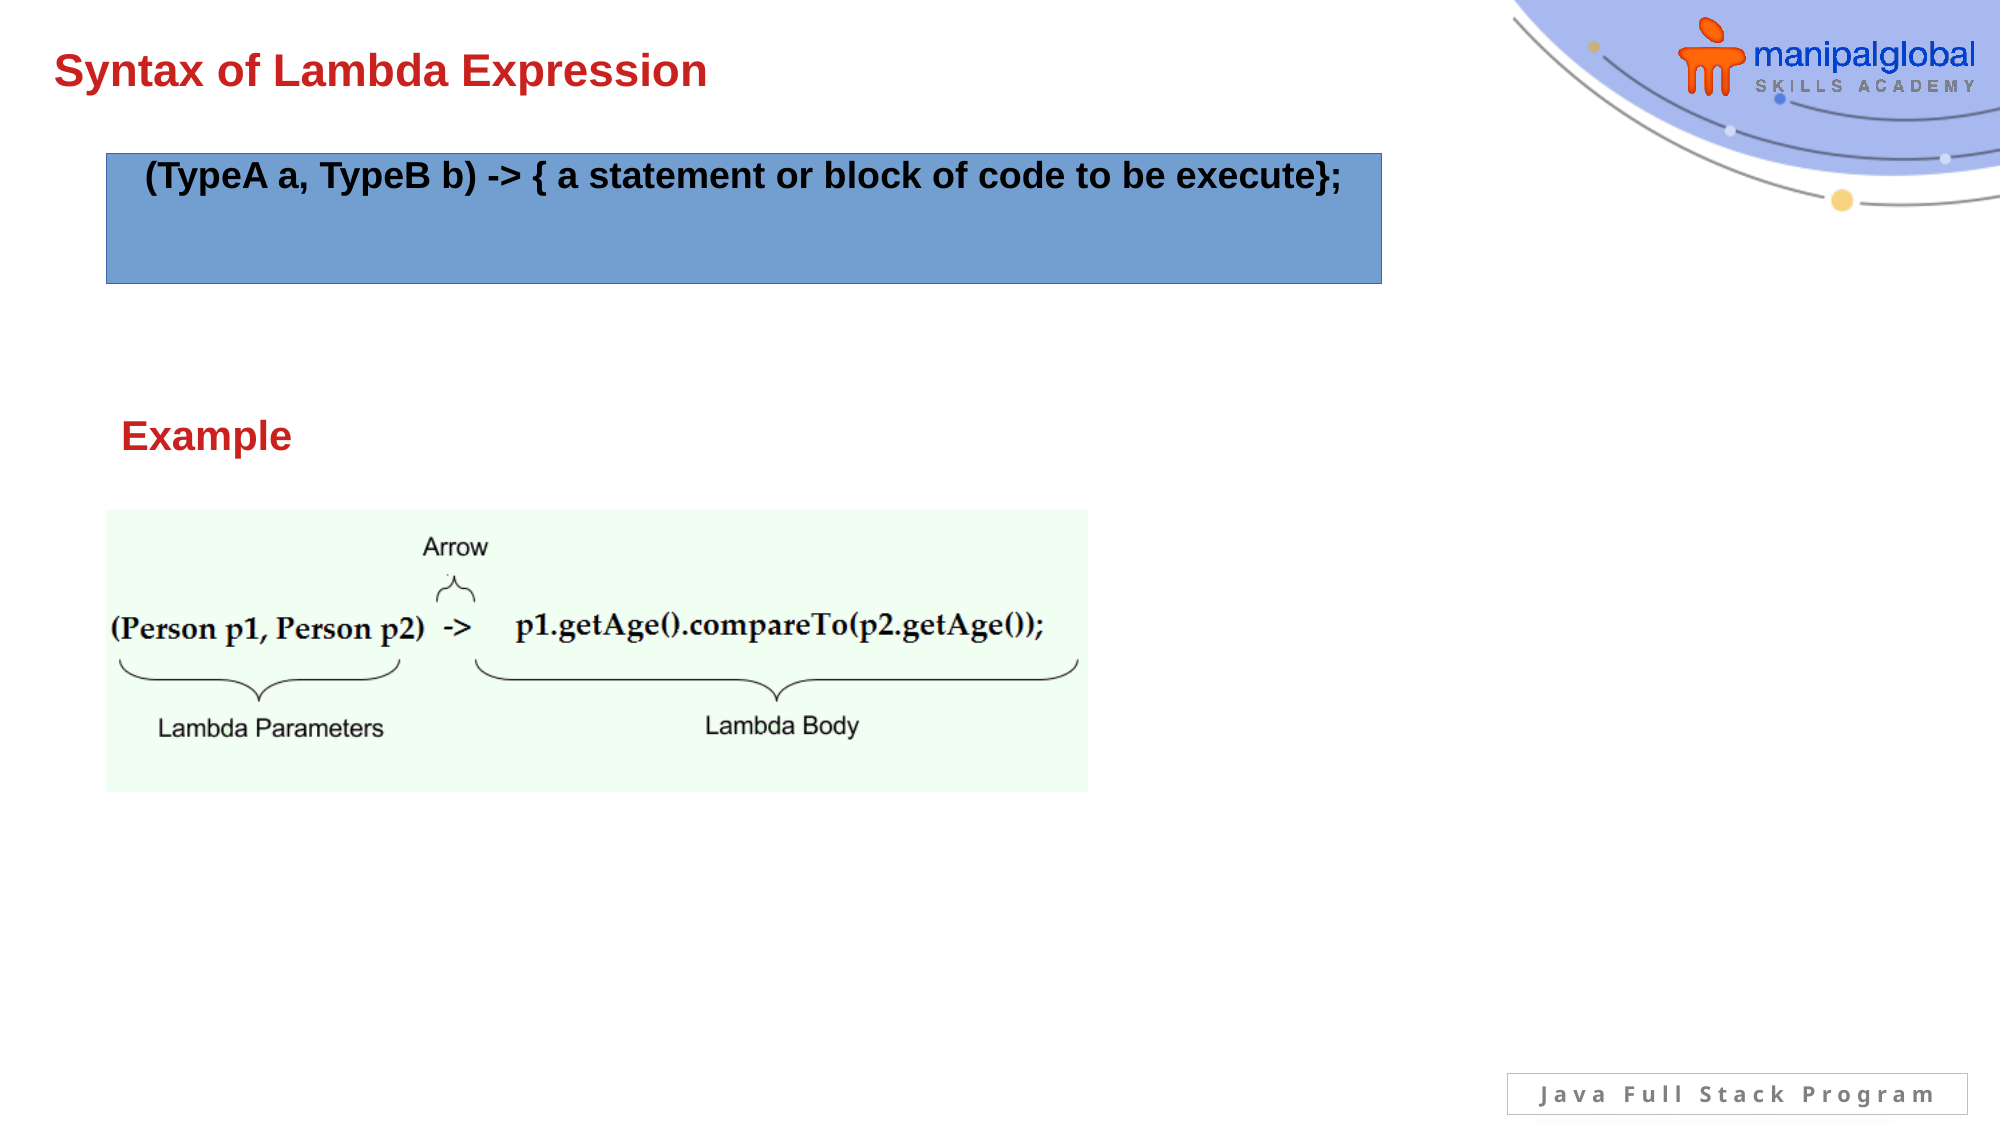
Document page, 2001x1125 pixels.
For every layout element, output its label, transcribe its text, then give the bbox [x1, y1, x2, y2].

text_box Syntax of Lambda Expression [39, 32, 756, 219]
text_box (TypeA a, TypeB b) -> { a statement or block of code to be execute}; [106, 153, 1382, 284]
picture [0, 0, 2000, 1125]
text_box Java Full Stack Program [1507, 1073, 1968, 1115]
text_box Example [106, 401, 567, 463]
